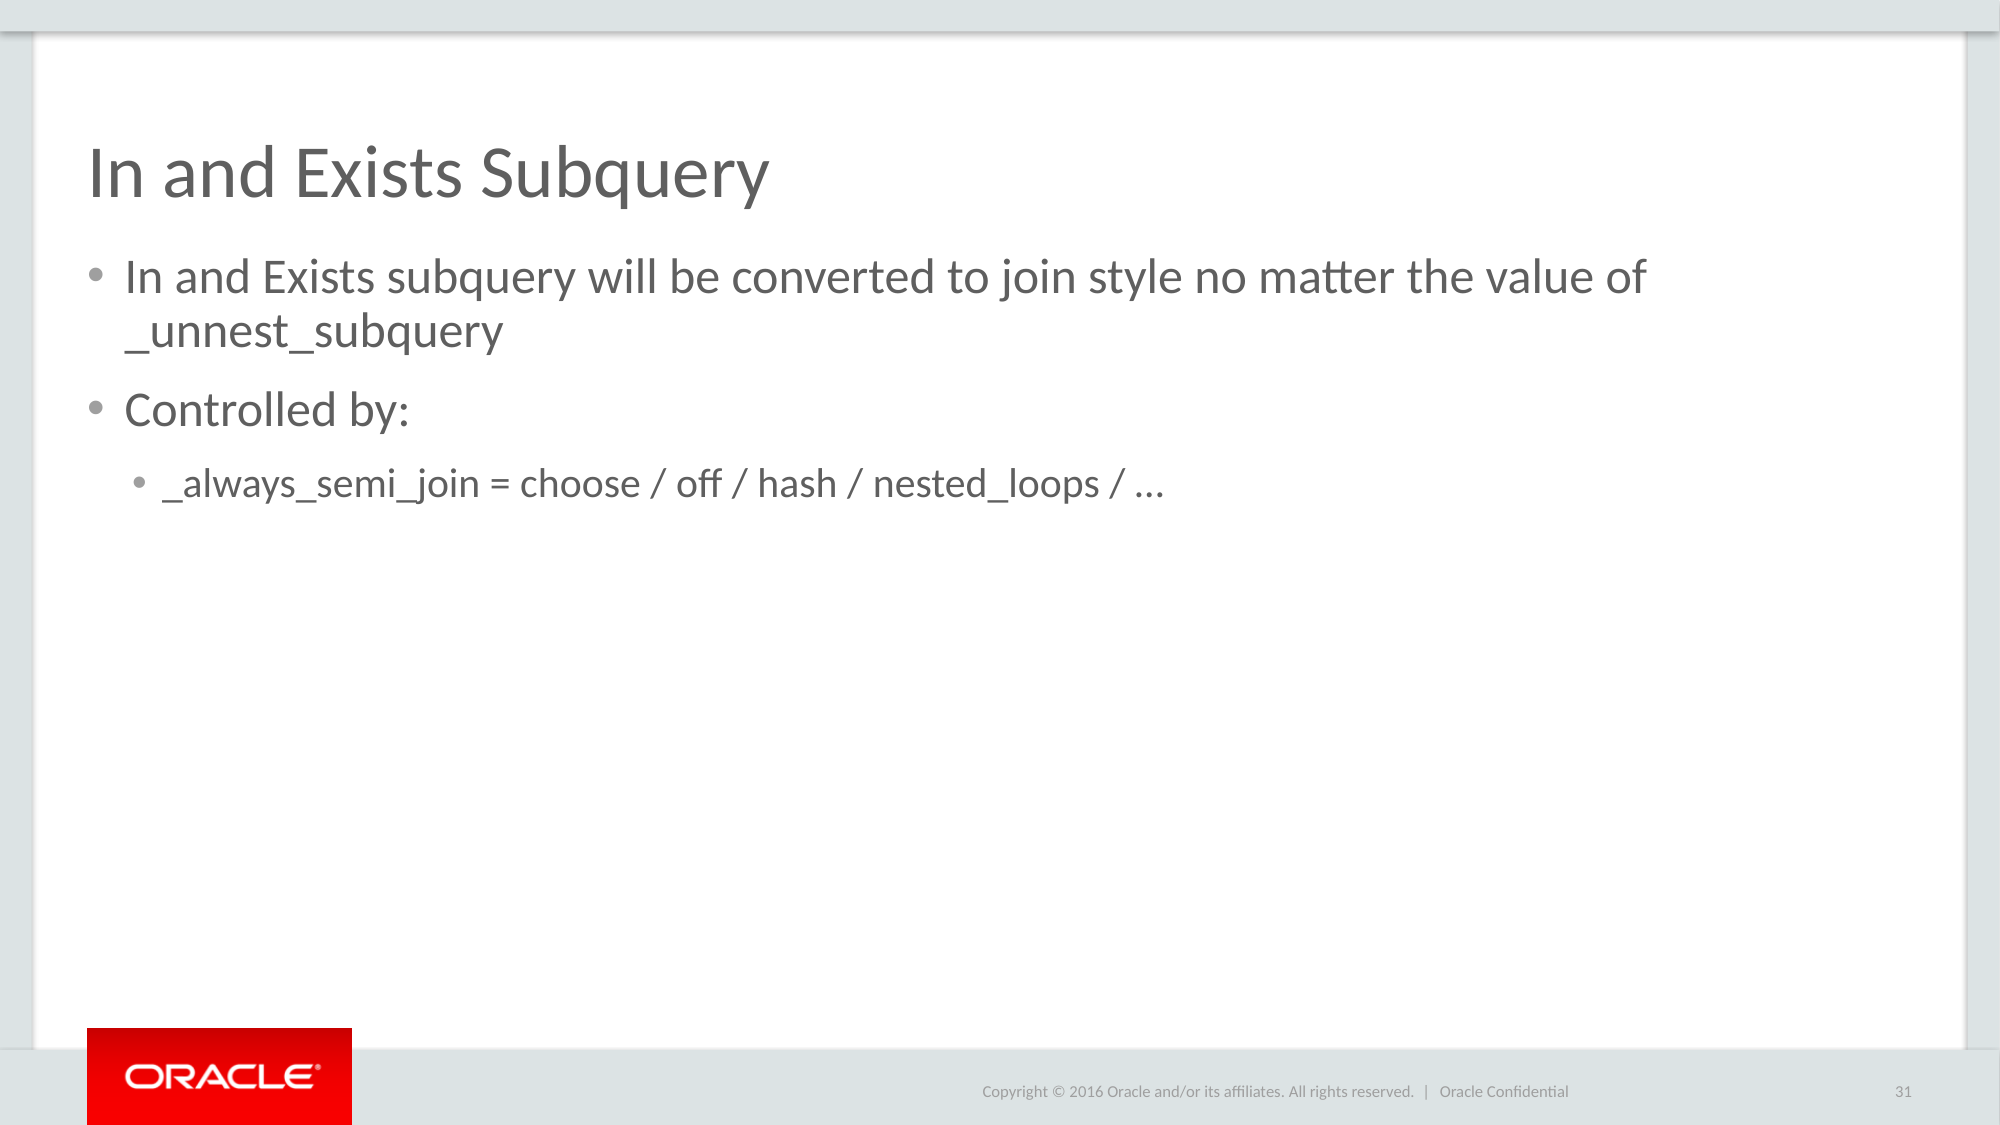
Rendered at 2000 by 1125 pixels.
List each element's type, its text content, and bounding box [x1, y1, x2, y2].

picture [87, 1028, 352, 1125]
list In and Exists subquery will be converted to join style no matter the value of _unnest_subquery Controlled by: _always_semi_join = choose / off / hash / nested_loops / … [86, 249, 1913, 976]
slide_number 31 [1849, 1075, 1913, 1106]
title In and Exists Subquery [86, 66, 1913, 213]
footer Oracle Confidential [1439, 1075, 1849, 1106]
